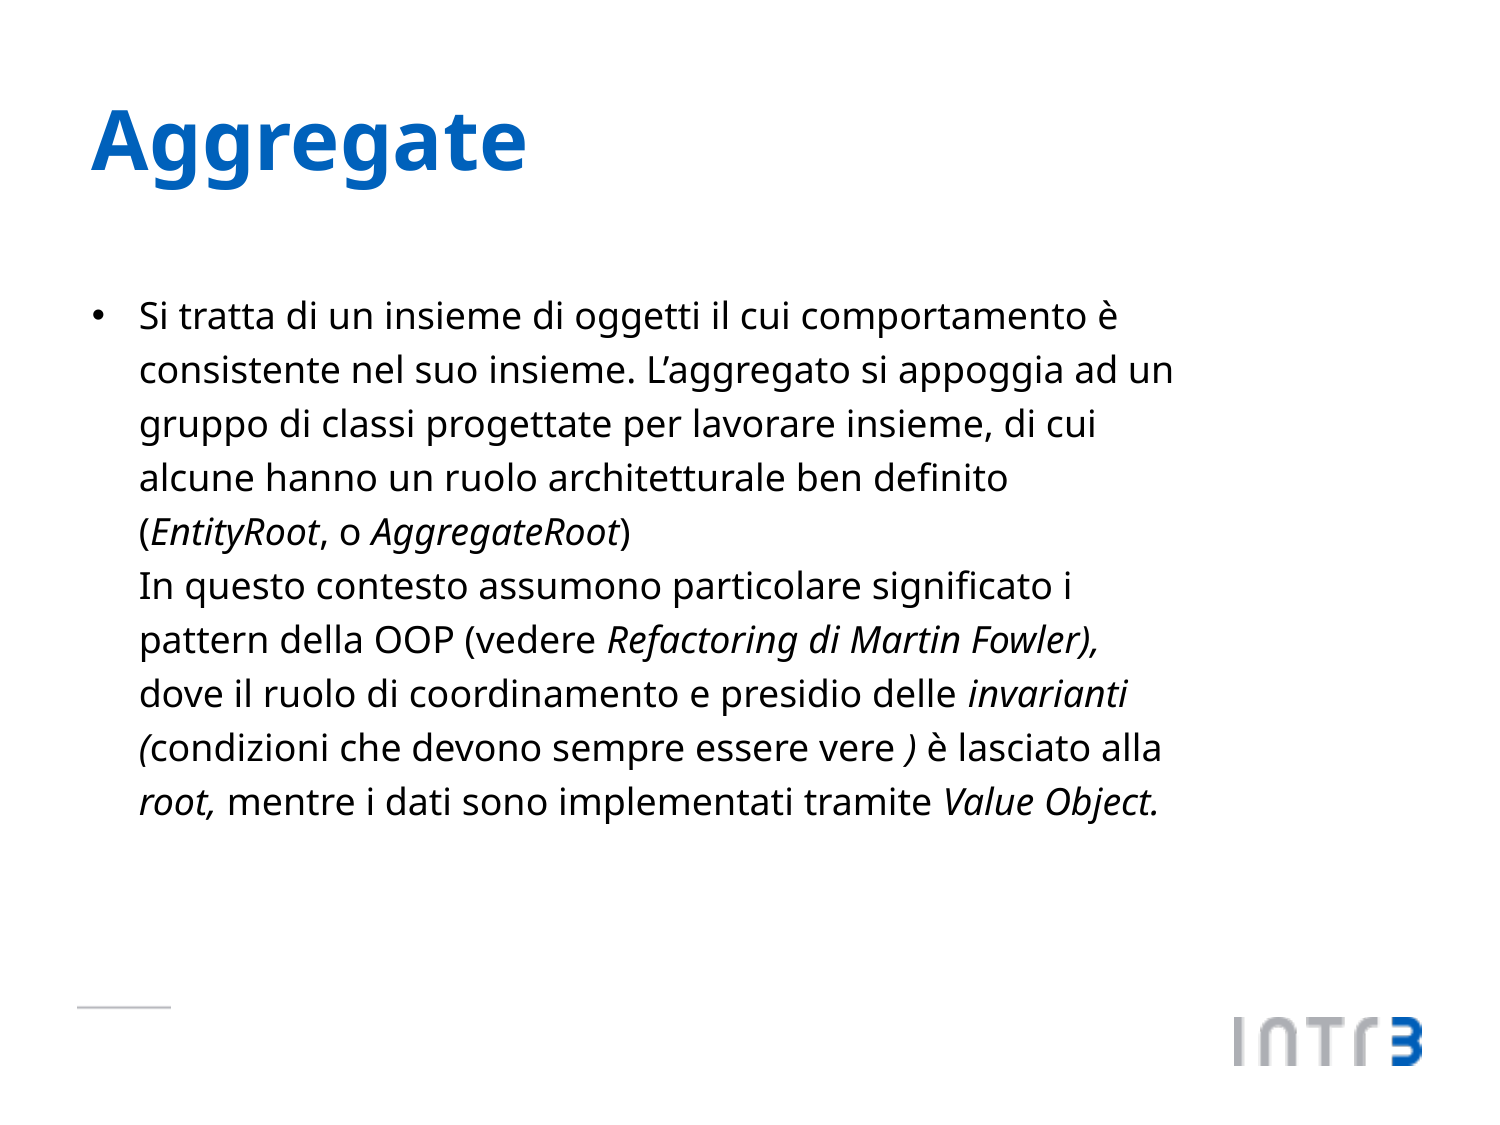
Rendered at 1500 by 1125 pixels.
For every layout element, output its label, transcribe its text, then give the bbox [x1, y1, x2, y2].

title Aggregate [77, 60, 1422, 212]
list Si tratta di un insieme di oggetti il cui comportamento è consistente nel suo insieme. L’aggregato si appoggia ad un gruppo di classi progettate per lavorare insieme, di cui alcune hanno un ruolo architetturale ben definito (EntityRoot, o AggregateRoot) In questo contesto assumono particolare significato i pattern della OOP (vedere Refactoring di Martin Fowler), dove il ruolo di coordinamento e presidio delle invarianti (condizioni che devono sempre essere vere ) è lasciato alla root, mentre i dati sono implementati tramite Value Object. [77, 276, 1191, 888]
picture [1234, 1017, 1422, 1066]
picture [77, 1005, 171, 1012]
